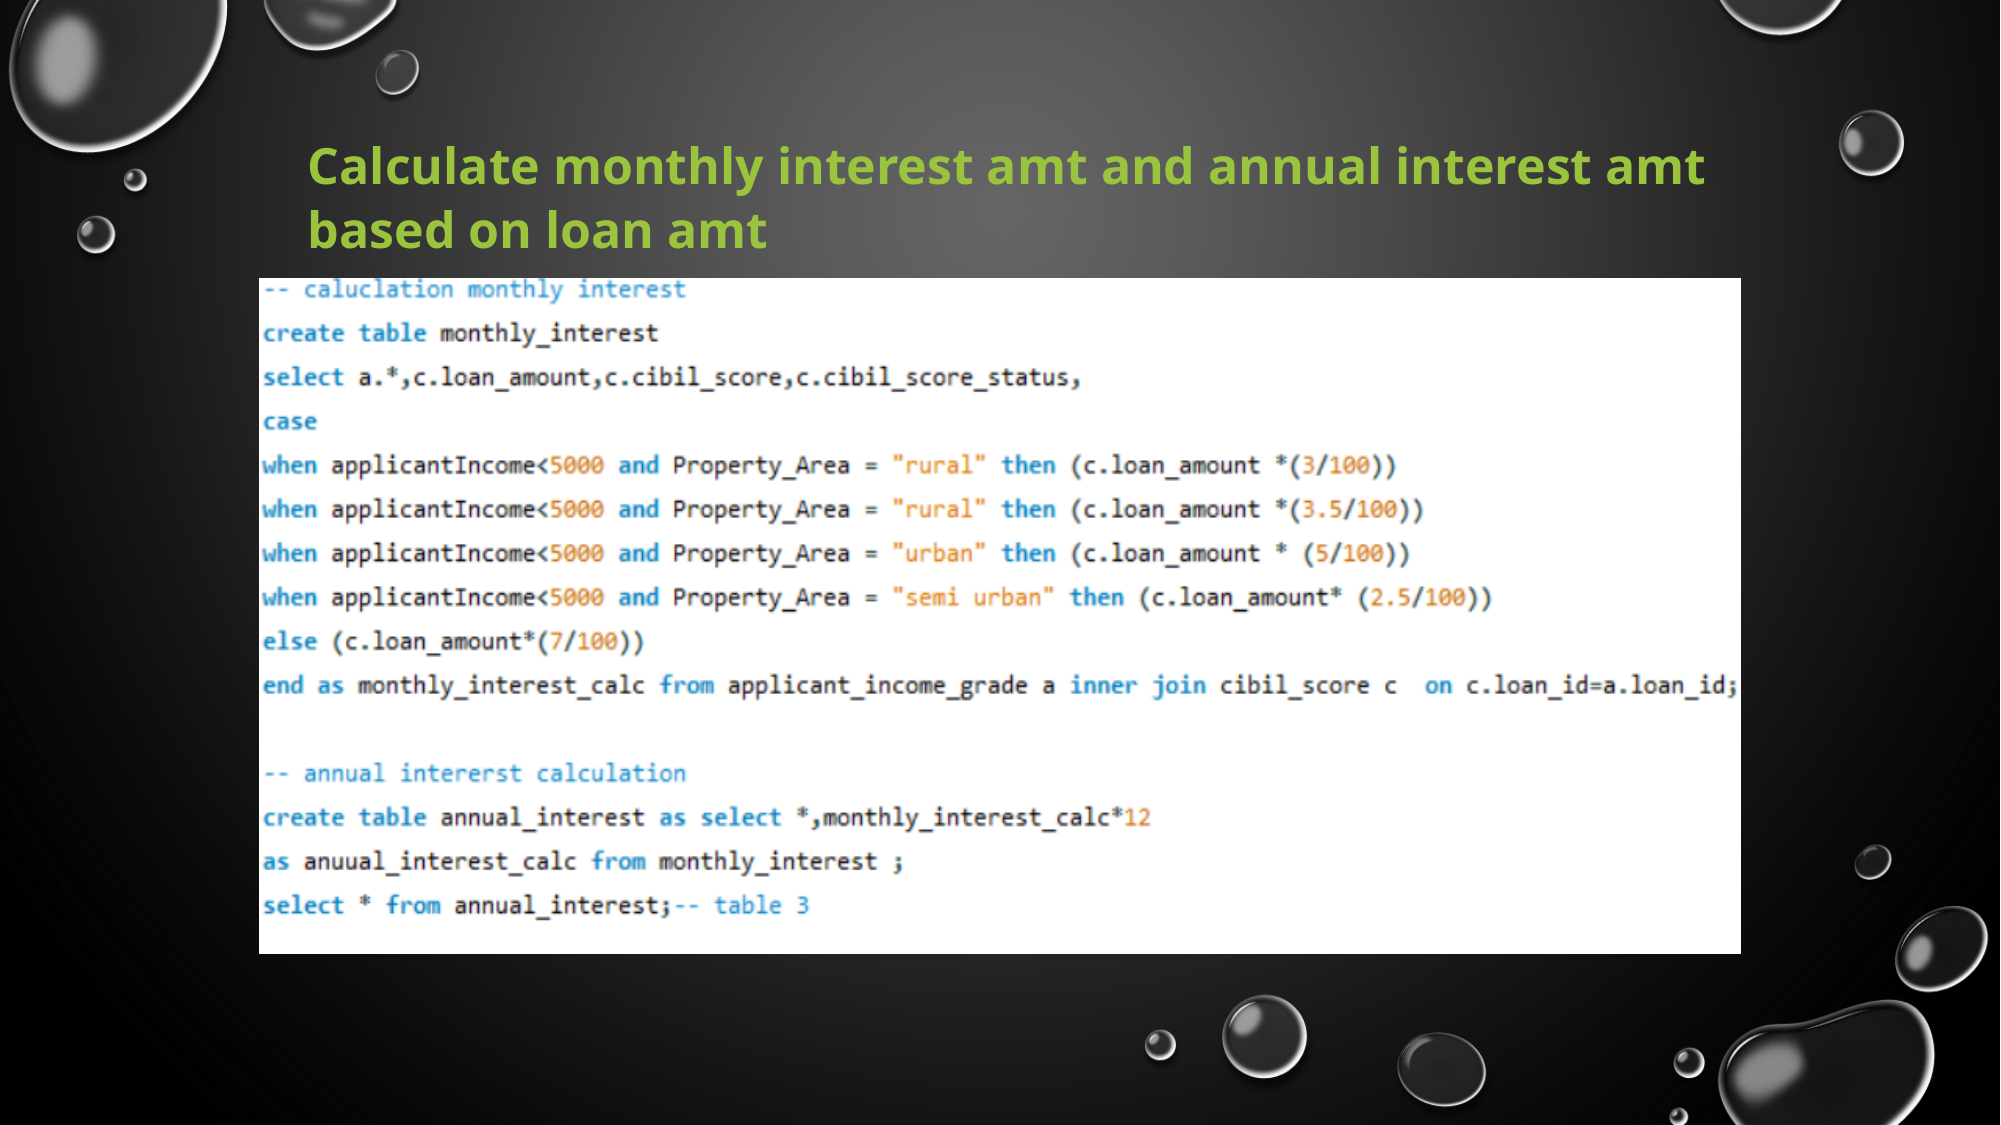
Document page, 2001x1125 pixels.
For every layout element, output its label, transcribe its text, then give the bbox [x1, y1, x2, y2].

text_box Calculate monthly interest amt and annual interest amt based on loan amt [293, 122, 1794, 266]
picture [0, 0, 2000, 1125]
